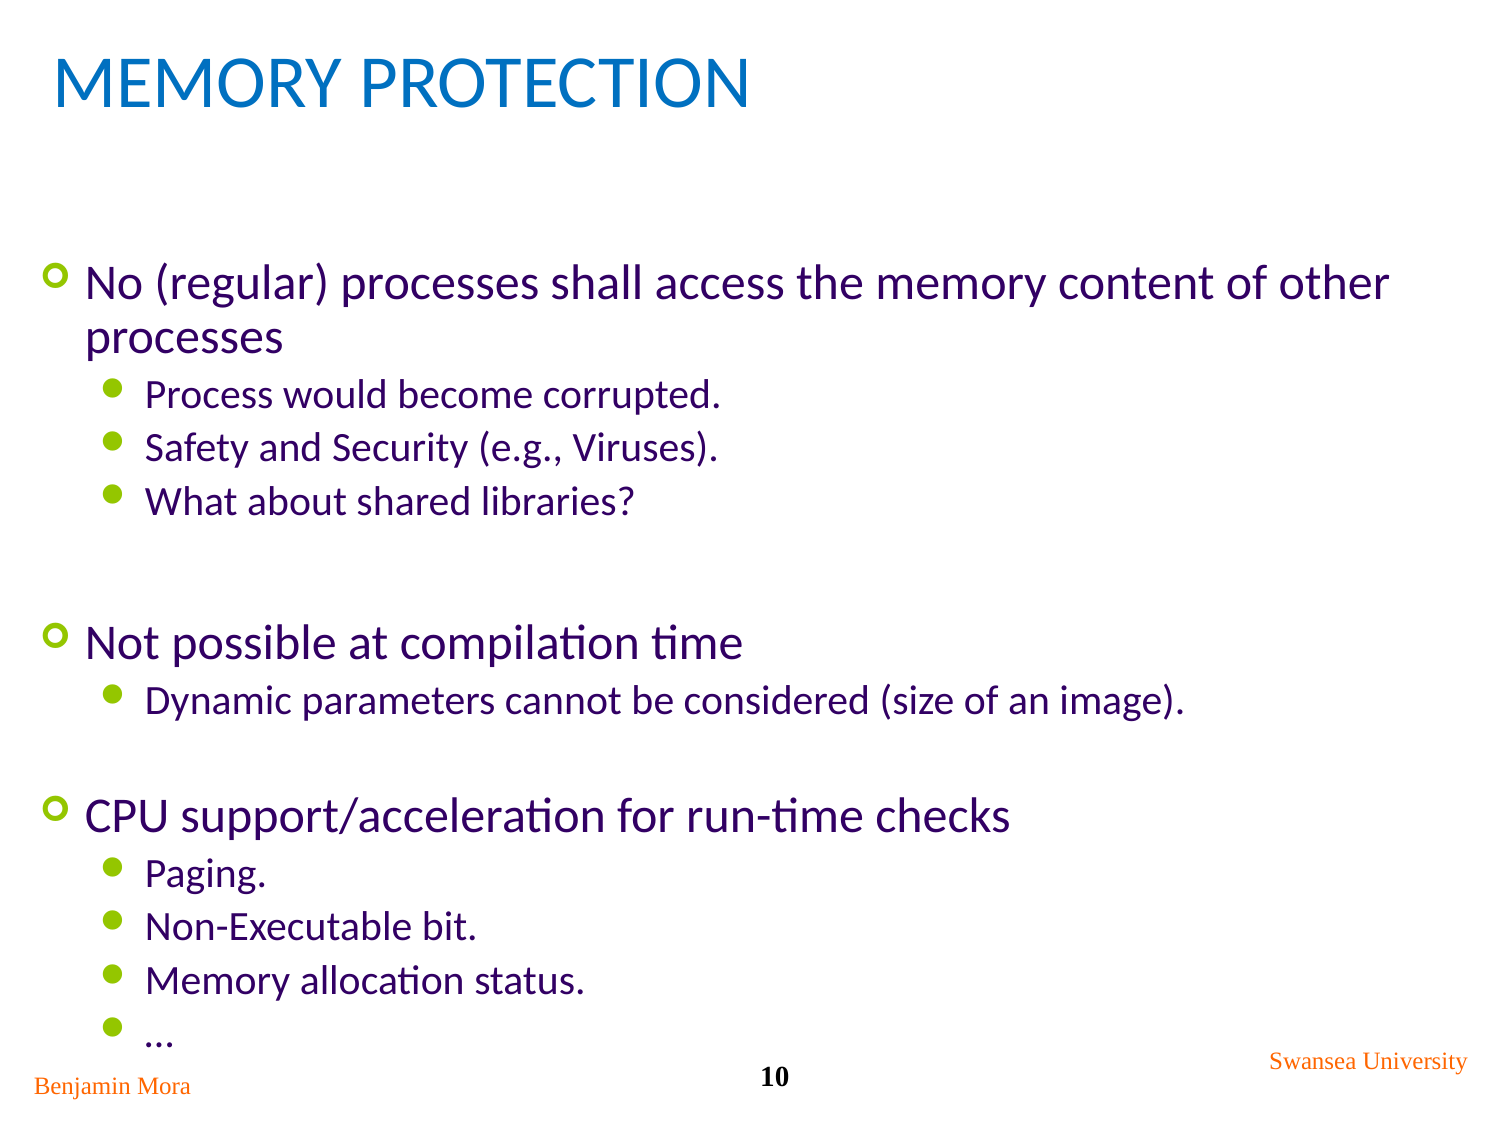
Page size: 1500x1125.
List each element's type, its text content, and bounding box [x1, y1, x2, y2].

text_box 10 [675, 1049, 875, 1100]
list No (regular) processes shall access the memory content of other processes Process would become corrupted. Safety and Security (e.g., Viruses). What about shared libraries? Not possible at compilation time Dynamic parameters cannot be considered (size of an image). CPU support/acceleration for run-time checks Paging. Non-Executable bit. Memory allocation status. … [24, 176, 1475, 1039]
text_box Benjamin Mora [12, 1062, 213, 1108]
title Memory Protection [37, 24, 1463, 163]
text_box Swansea University [1249, 1037, 1488, 1083]
